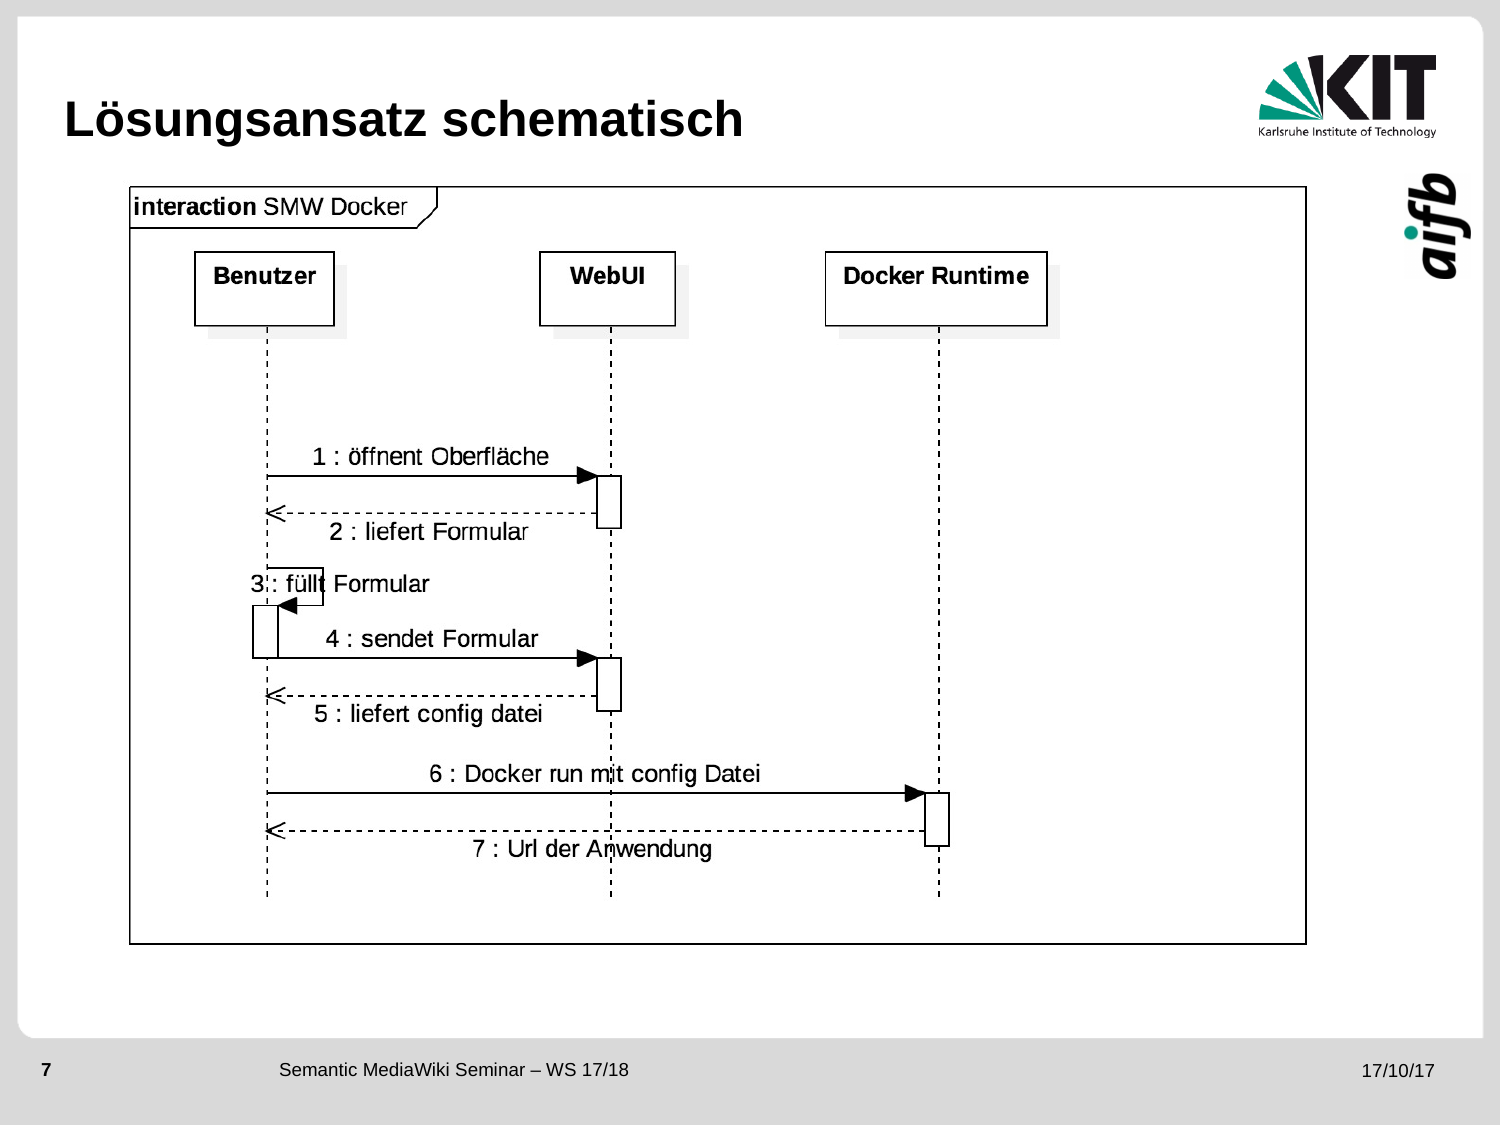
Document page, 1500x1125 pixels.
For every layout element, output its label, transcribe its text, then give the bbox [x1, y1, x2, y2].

title Lösungsansatz schematisch [64, 54, 1198, 147]
footer Semantic MediaWiki Seminar – WS 17/18 [279, 1057, 976, 1117]
picture [0, 0, 1500, 1125]
